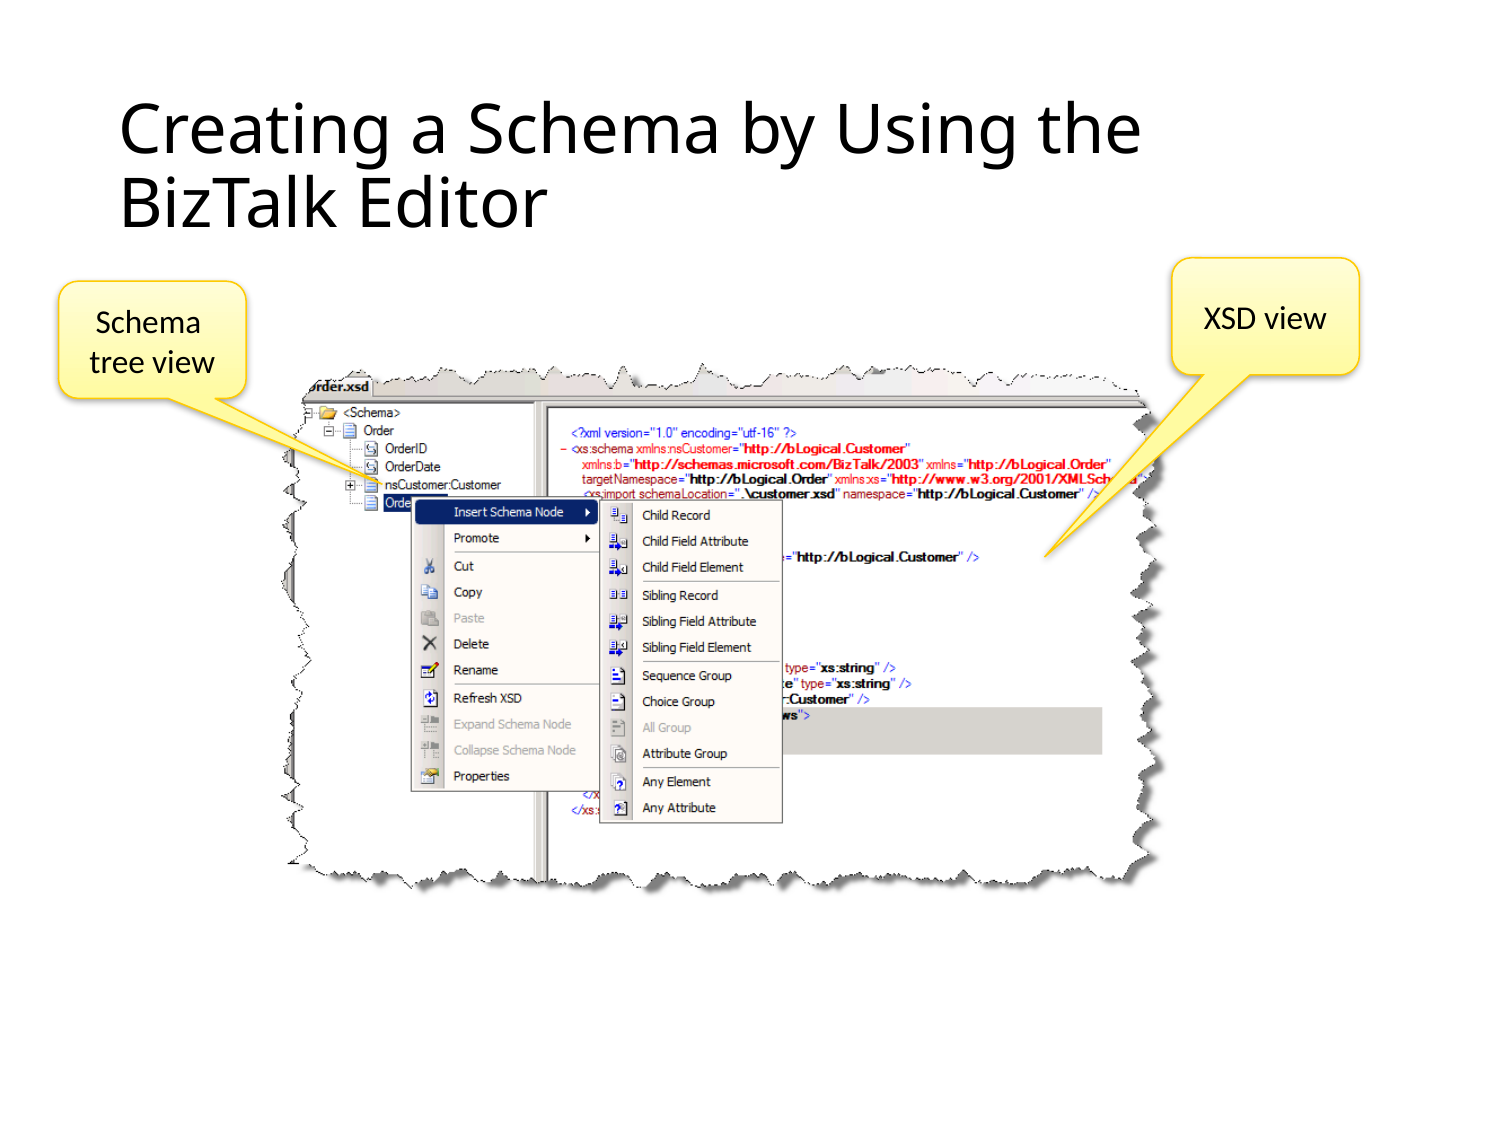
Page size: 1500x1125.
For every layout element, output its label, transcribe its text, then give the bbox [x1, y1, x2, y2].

title Creating a Schema by Using the BizTalk Editor [103, 59, 1397, 278]
text_box Schema tree view [58, 281, 281, 444]
text_box XSD view [1170, 257, 1360, 446]
picture [281, 363, 1170, 898]
